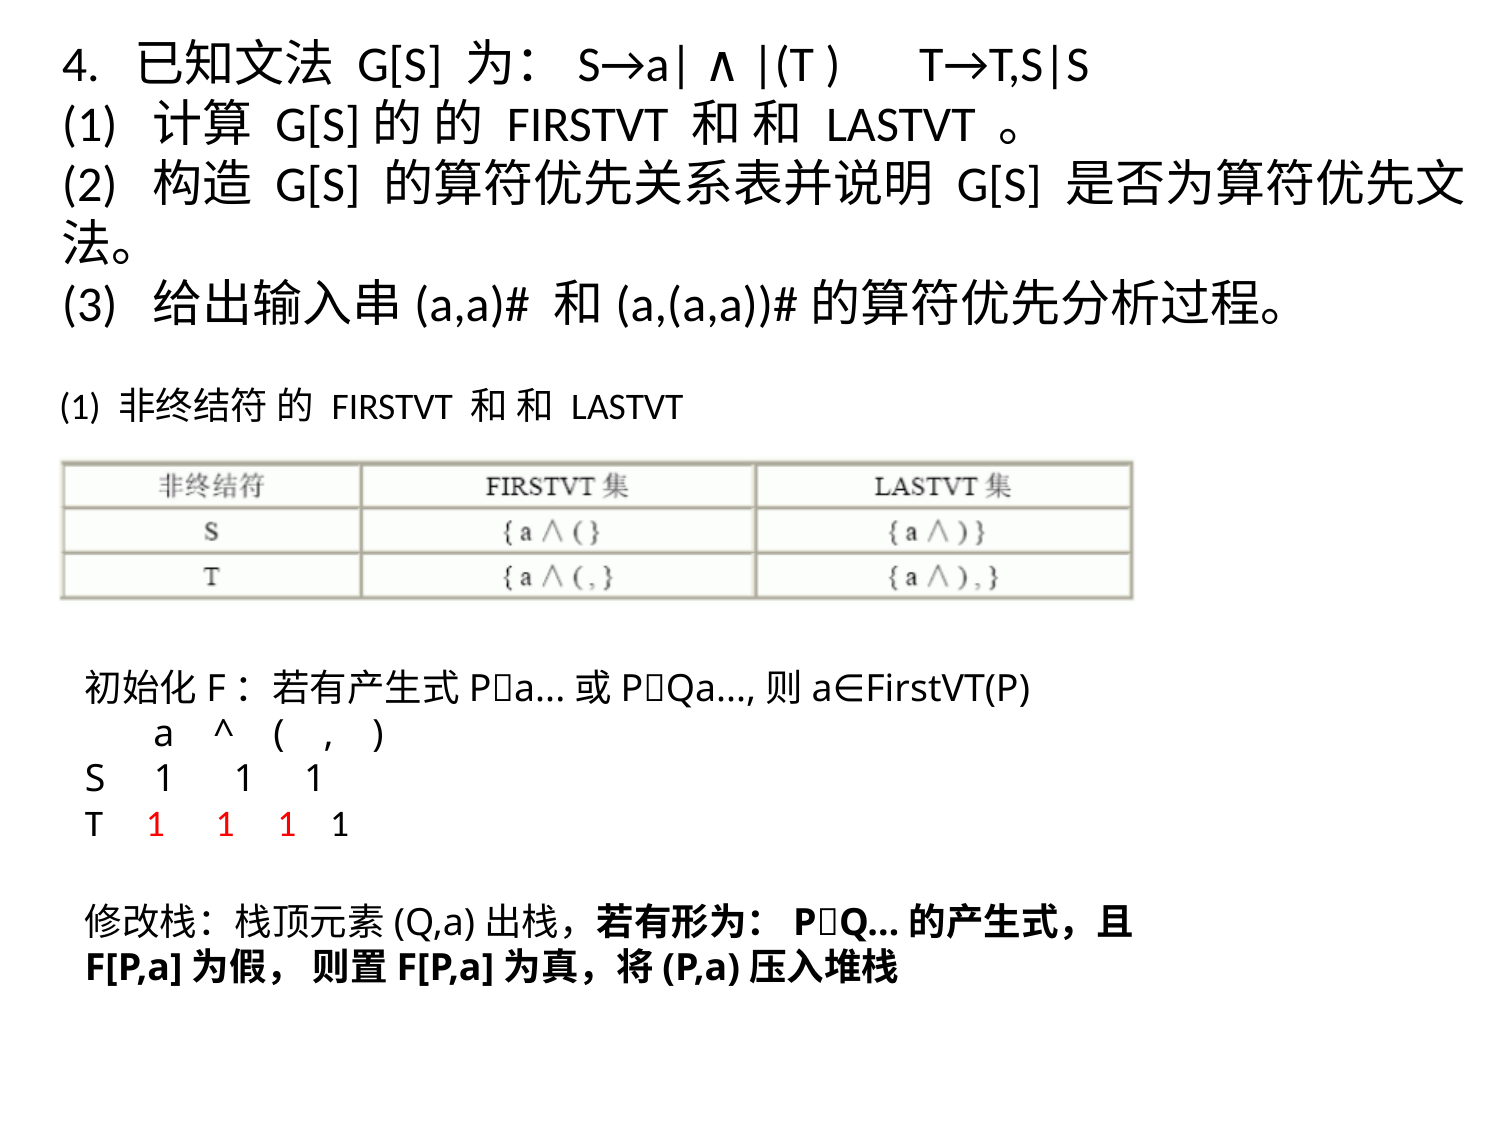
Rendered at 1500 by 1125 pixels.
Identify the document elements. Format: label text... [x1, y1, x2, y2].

text_box 修改栈：栈顶元素(Q,a)出栈，若有形为：PQ…的产生式，且F[P,a]为假， 则置F[P,a]为真，将(P,a)压入堆栈 [70, 890, 1184, 996]
title 4. 已知文法 G[S] 为：S→a| ∧ |(T ) T→T,S|S (1) 计算 G[S]的 的 FIRSTVT 和 和 LASTVT 。 (2) 构造 G[S] 的算符优先关系表并说明 G[S] 是否为算符优先文法。 (3) 给出输入串(a,a)# 和(a,(a,a))#的算符优先分析过程。 [46, 23, 1500, 340]
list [58, 456, 1136, 605]
text_box (1) 非终结符 的 FIRSTVT 和 和 LASTVT [44, 374, 707, 435]
text_box 初始化F：若有产生式Pa...或PQa...,则a∈FirstVT(P) a ^ ( , ) S 1 1 1 T 1 1 1 1 [70, 656, 1184, 851]
